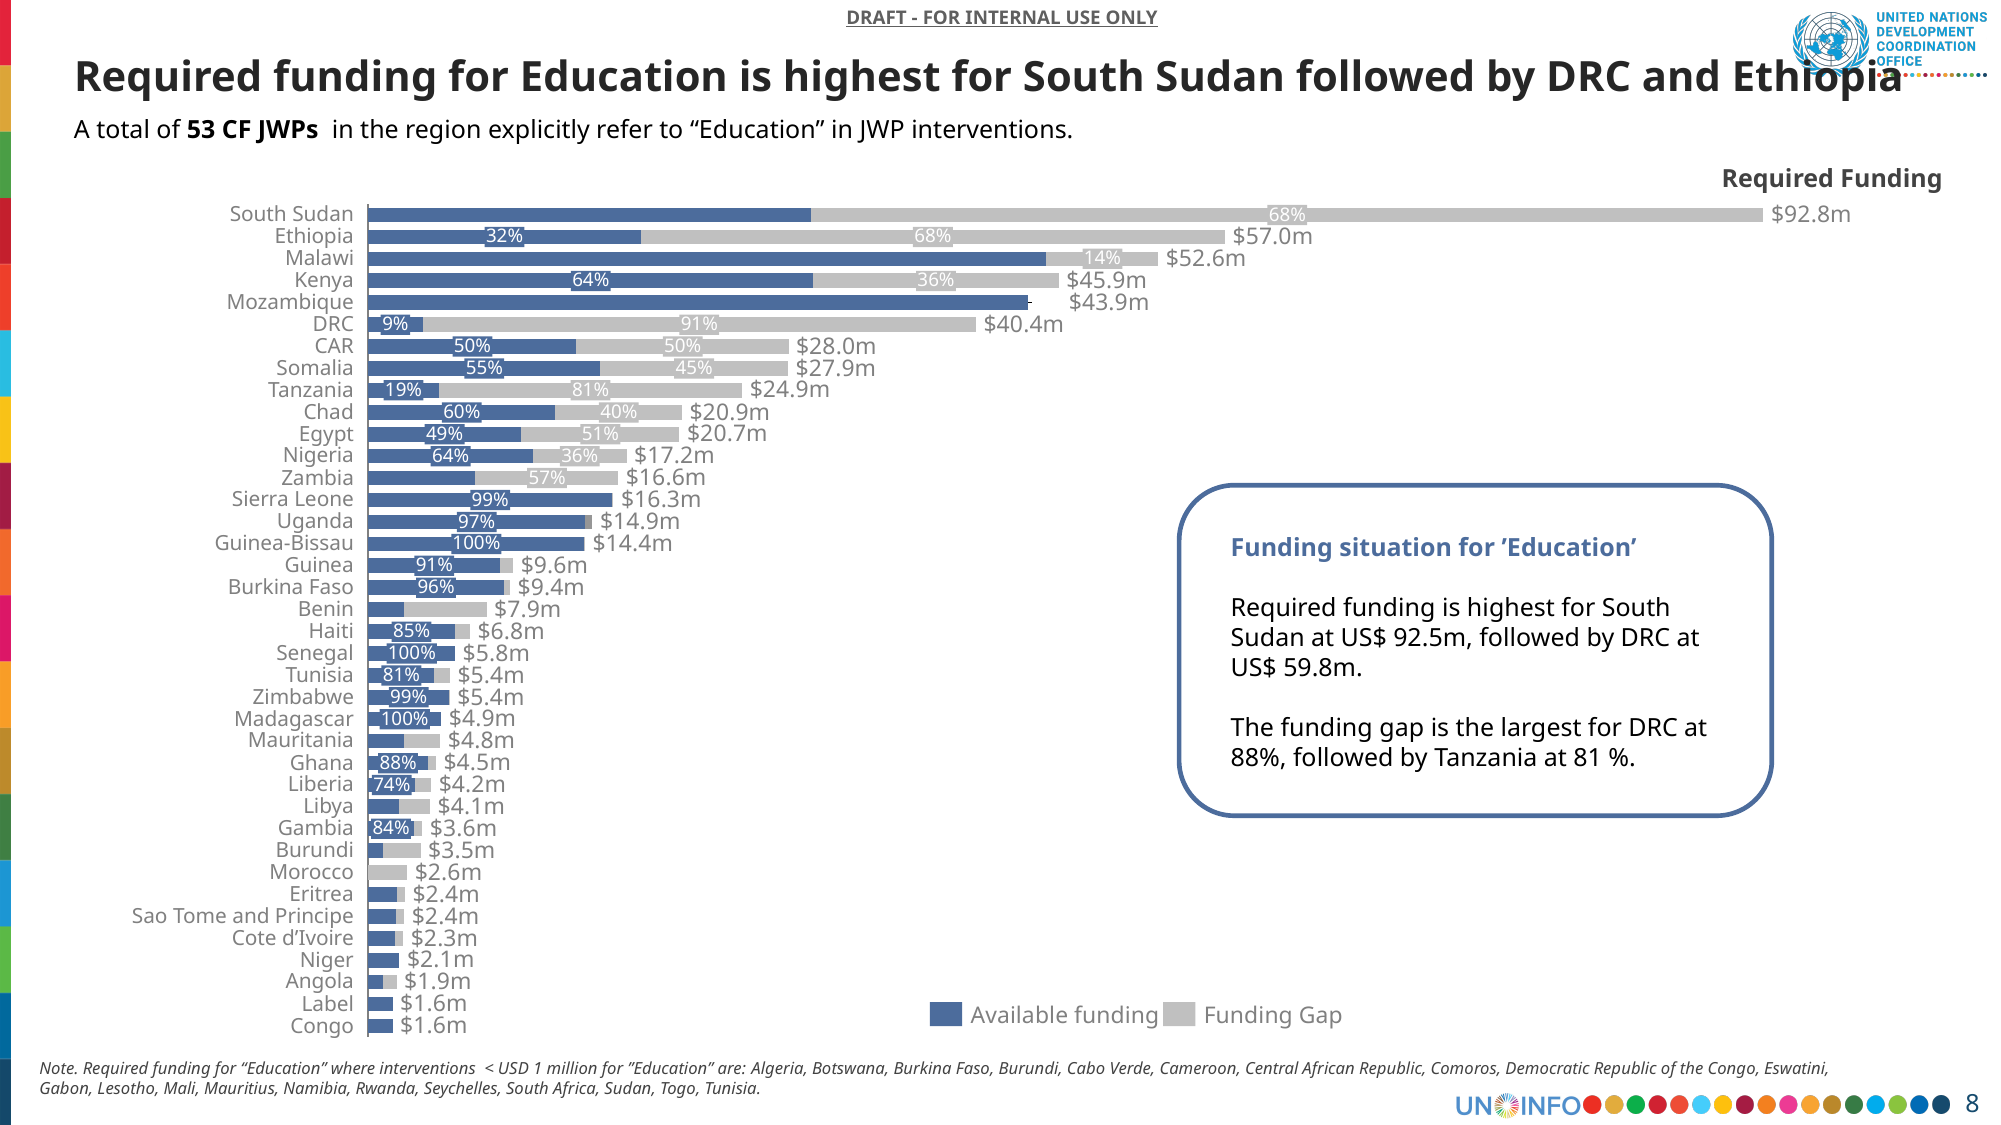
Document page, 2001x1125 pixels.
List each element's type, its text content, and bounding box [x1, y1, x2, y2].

picture [1941, 12, 1987, 77]
text_box Kenya [297, 269, 354, 291]
text_box CAR [314, 335, 354, 357]
text_box Morocco [270, 861, 354, 885]
text_box Liberia [291, 773, 354, 797]
text_box Zimbabwe [256, 686, 354, 708]
text_box Congo [293, 1015, 354, 1038]
text_box Niger [304, 949, 354, 971]
text_box Guinea [289, 554, 354, 578]
text_box Burundi [282, 839, 354, 861]
text_box Benin [302, 598, 354, 621]
text_box Senegal [279, 642, 354, 665]
text_box Uganda [282, 510, 354, 532]
text_box Tanzania [268, 379, 354, 402]
picture [0, 0, 12, 993]
text_box Required Funding [1706, 154, 1986, 200]
text_box Guinea-Bissau [221, 532, 354, 556]
text_box DRC [313, 314, 354, 336]
text_box Somalia [278, 357, 354, 379]
picture [1456, 1106, 1581, 1119]
text_box Gambia [282, 817, 354, 839]
text_box Egypt [302, 423, 354, 445]
text_box Mauritania [254, 731, 354, 753]
text_box Label [303, 993, 354, 1015]
title Required funding for Education is highest for South Sudan followed by DRC and Ethiopia [59, 6, 1941, 109]
text_box Ethiopia [278, 227, 354, 249]
text_box Zambia [283, 466, 354, 488]
picture [1880, 1095, 1950, 1114]
text_box Madagascar [237, 708, 354, 731]
text_box Nigeria [287, 445, 354, 466]
picture [1583, 1106, 1871, 1114]
text_box Cote d’Ivoire [238, 927, 354, 950]
text_box Tunisia [286, 664, 354, 686]
text_box Burkina Faso [233, 576, 354, 599]
text_box Sao Tome and Principe [139, 905, 354, 928]
text_box Sierra Leone [238, 488, 354, 512]
text_box A total of 53 CF JWPs in the region explicitly refer to “Education” in JWP interventions. [59, 106, 1776, 151]
text_box Ghana [293, 752, 354, 773]
picture [0, 1059, 12, 1125]
text_box Mozambique [232, 291, 354, 314]
text_box Angola [288, 971, 354, 994]
text_box South Sudan [235, 203, 354, 227]
text_box Haiti [310, 620, 354, 642]
text_box $92.8m [1778, 202, 1850, 228]
text_box Note. Required funding for “Education” where interventions < USD 1 million for ”Education” are: Algeria, Botswana, Burkina Faso, Burundi, Cabo Verde, Cameroon, Central African Republic, Comoros, Democratic Republic of the Congo, Eswatini, Gabon, Lesotho, Mali, Mauritius, Namibia, Rwanda, Seychelles, South Africa, Sudan, Togo, Tunisia. [24, 1050, 1877, 1106]
text_box Eritrea [293, 883, 354, 905]
text_box Malawi [287, 247, 354, 271]
text_box Chad [305, 401, 354, 423]
chart [354, 190, 1778, 1052]
text_box Libya [304, 795, 354, 817]
